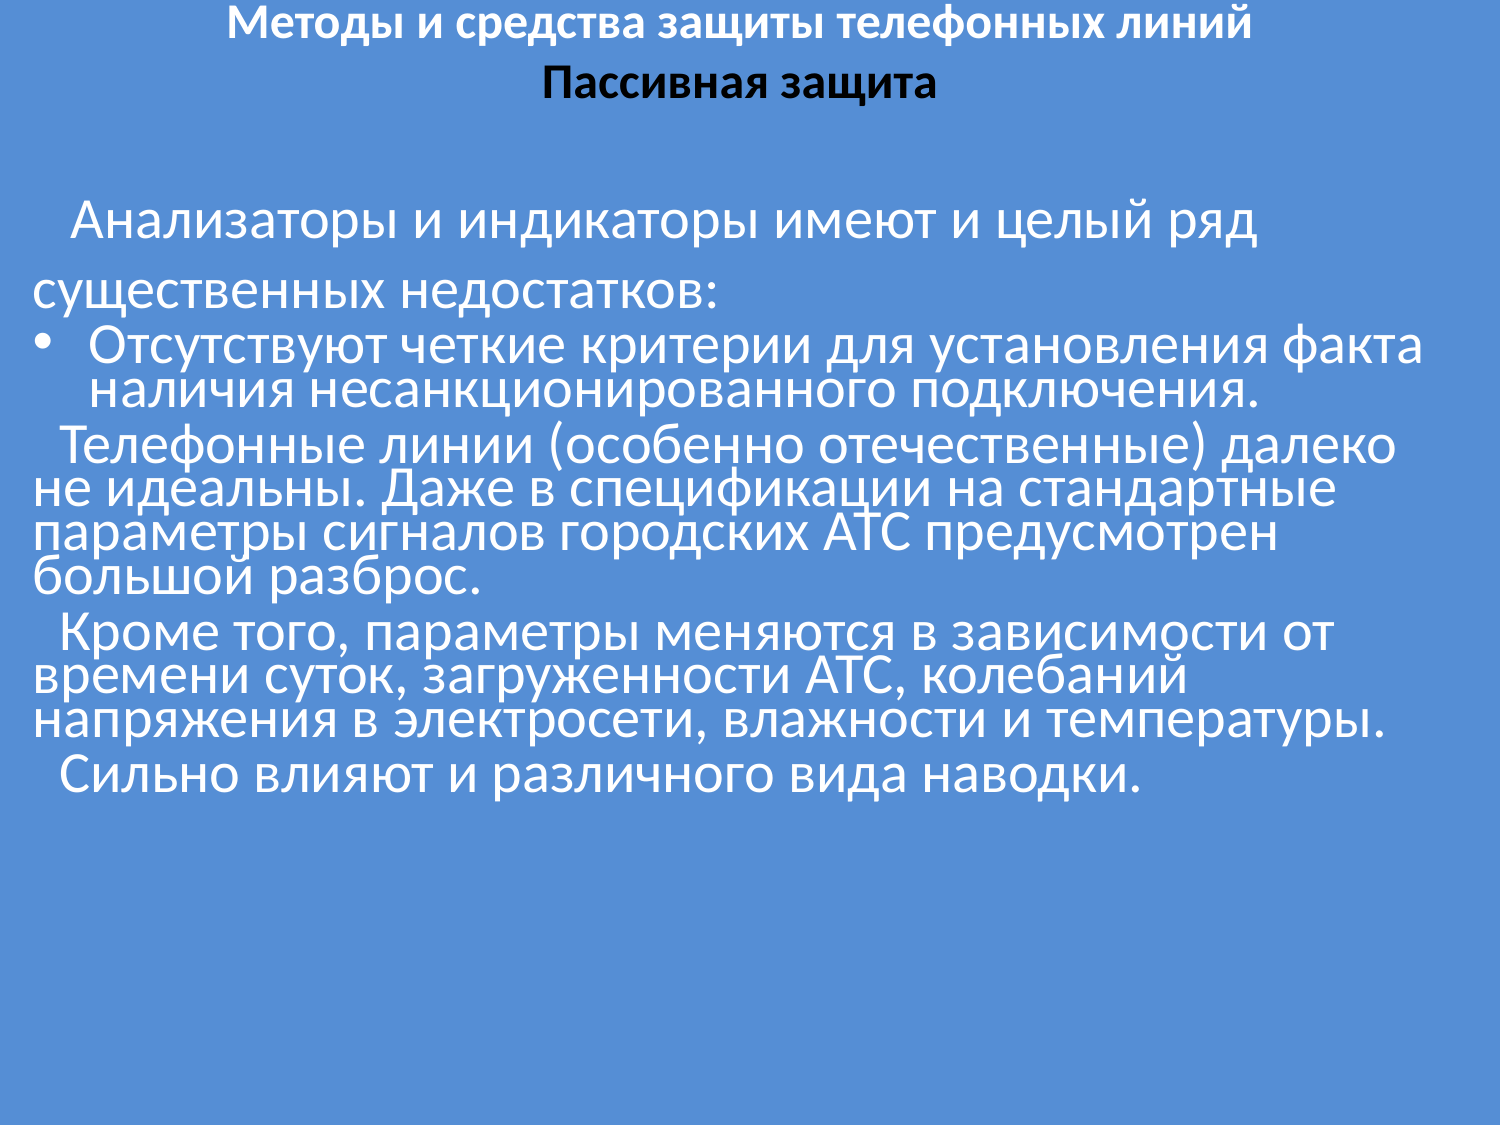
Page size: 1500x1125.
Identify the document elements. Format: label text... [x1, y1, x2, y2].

list Анализаторы и индикаторы имеют и целый ряд существенных недостатков: Отсутствуют четкие критерии для установления факта наличия несанкционированного подключения. Телефонные линии (особенно отечественные) далеко не идеальны. Даже в спецификации на стандартные параметры сигналов городских АТС предусмотрен большой разброс. Кроме того, параметры меняются в зависимости от времени суток, загруженности АТС, колебаний напряжения в электросети, влажности и температуры. Сильно влияют и различного вида наводки. [17, 172, 1471, 1125]
title Методы и средства защиты телефонных линий Пассивная защита [64, 19, 1415, 138]
